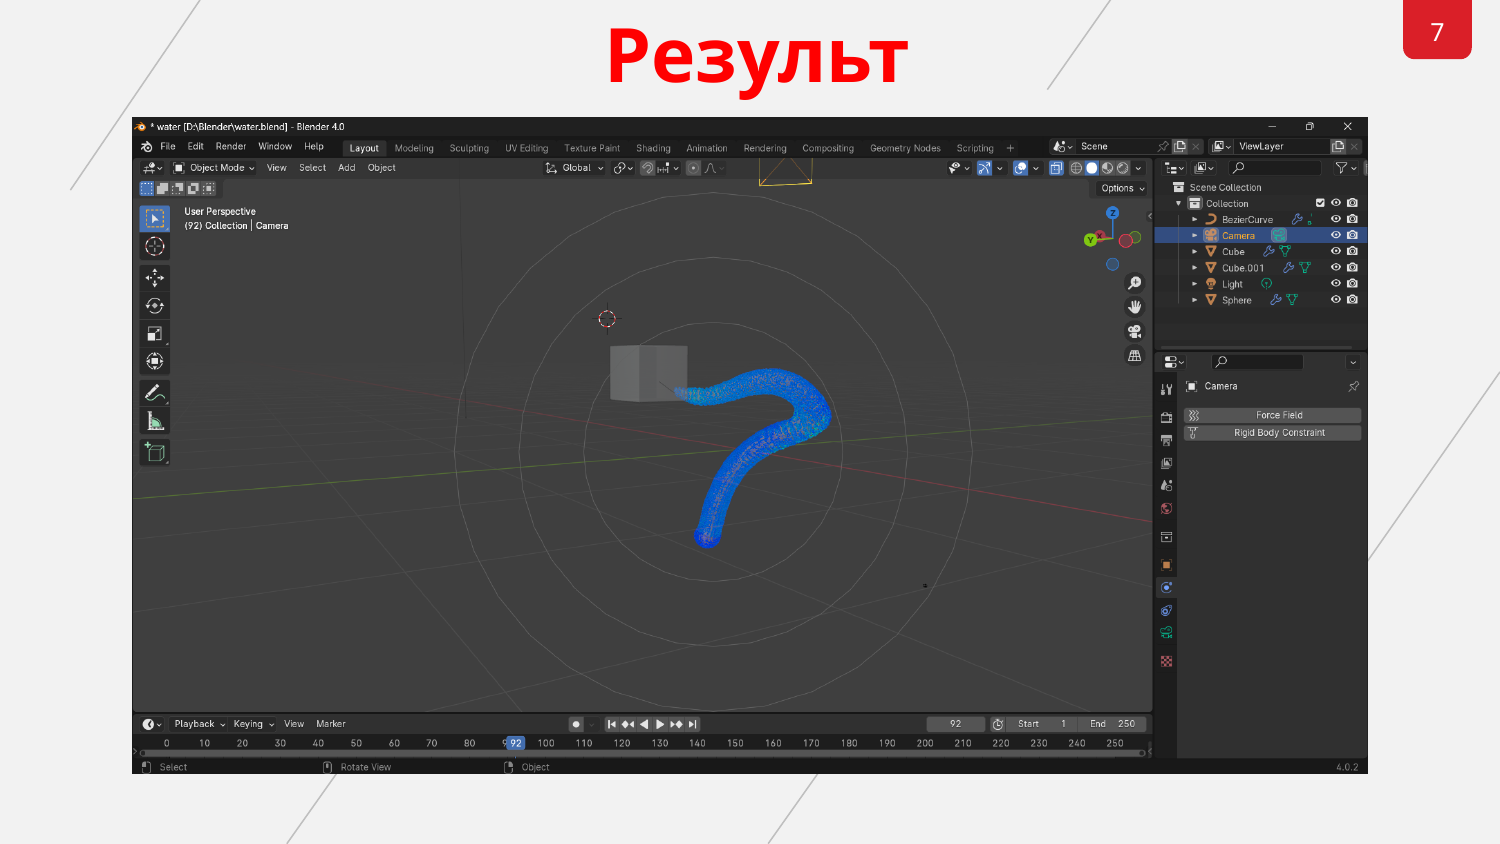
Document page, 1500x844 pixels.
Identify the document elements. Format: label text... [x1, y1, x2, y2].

picture [132, 117, 1368, 774]
title Результат [585, 0, 930, 106]
